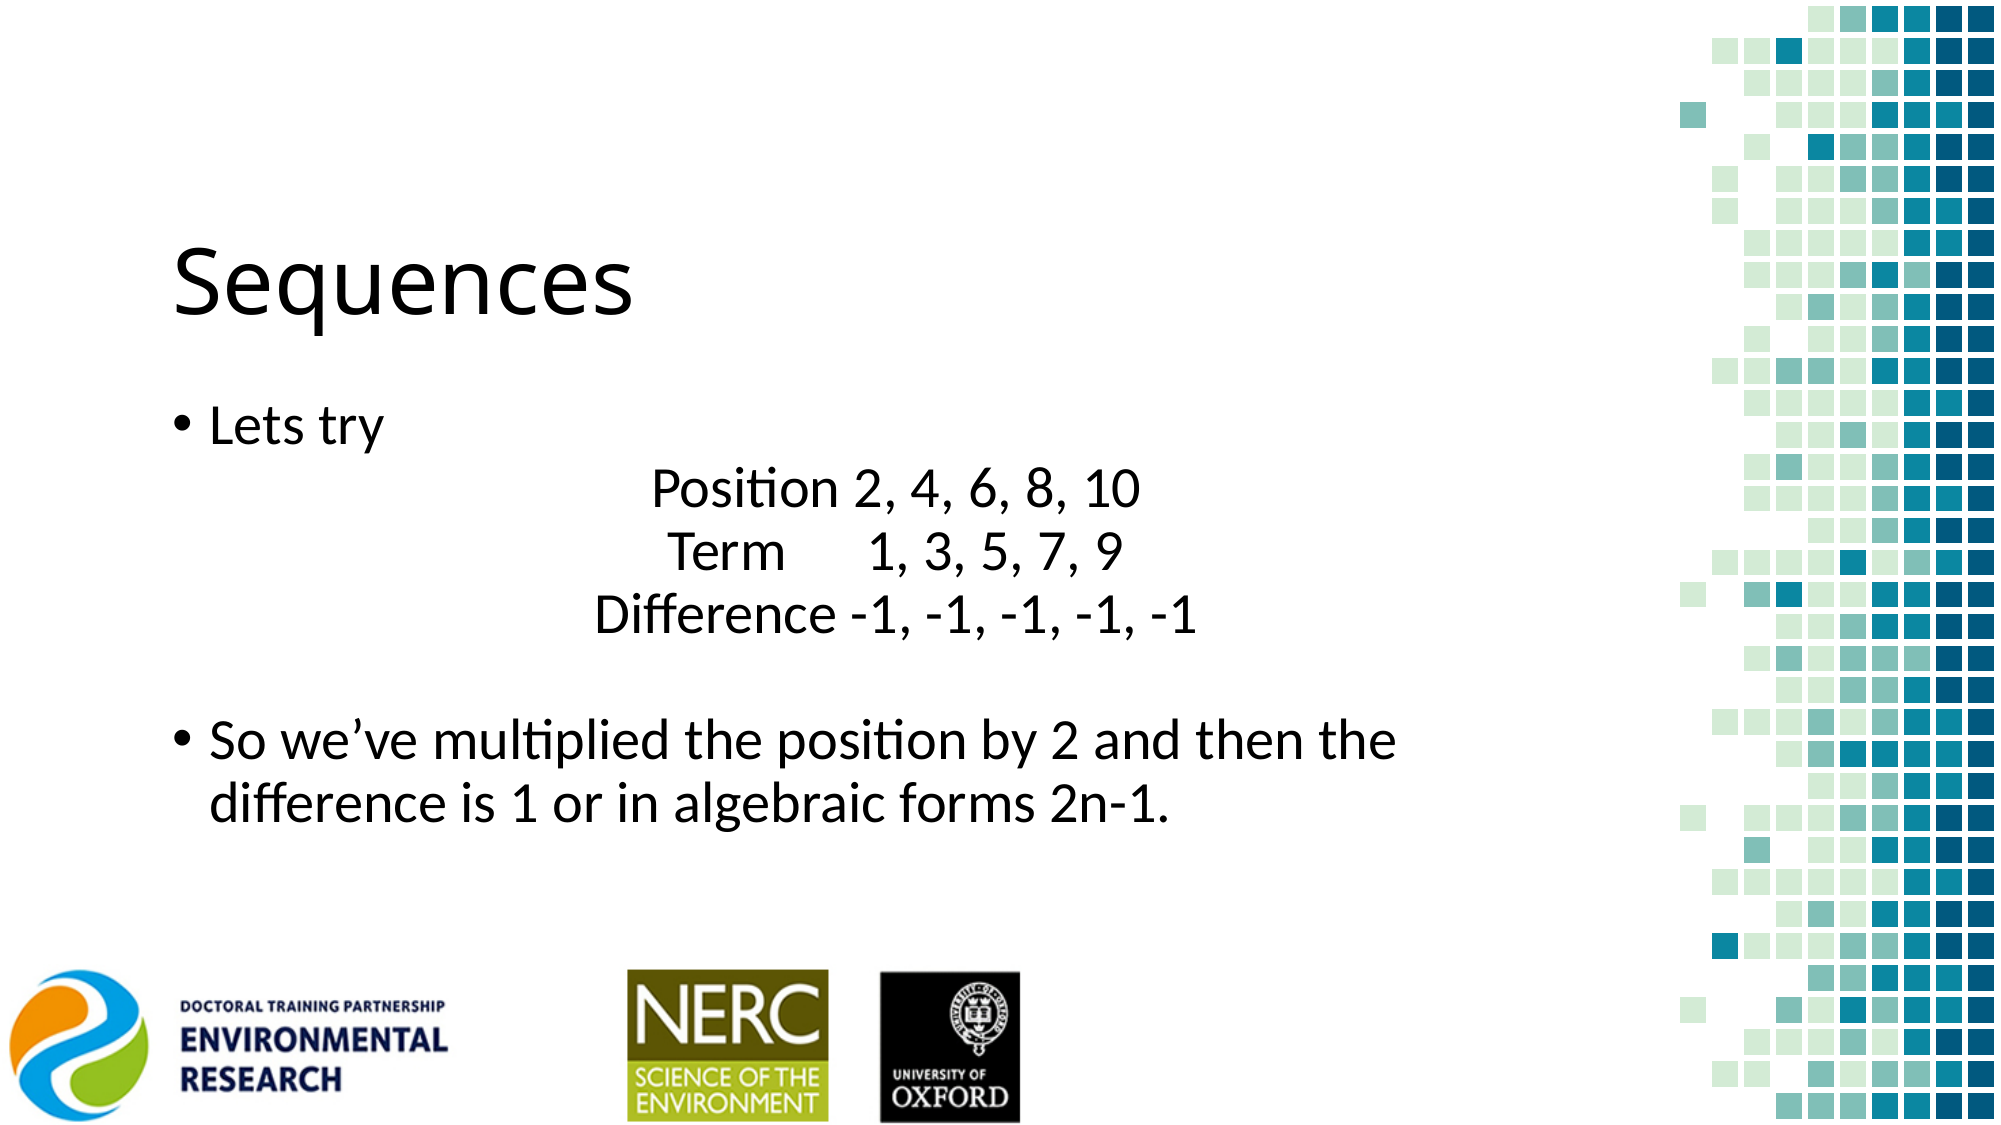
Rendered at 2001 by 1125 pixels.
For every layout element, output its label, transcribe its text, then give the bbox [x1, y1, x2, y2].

list Lets try Position 2, 4, 6, 8, 10 Term 1, 3, 5, 7, 9 Difference -1, -1, -1, -1, -1 So we’ve multiplied the position by 2 and then the difference is 1 or in algebraic forms 2n-1. [157, 379, 1636, 964]
title Sequences [157, 161, 1636, 350]
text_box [0, 964, 1676, 1125]
